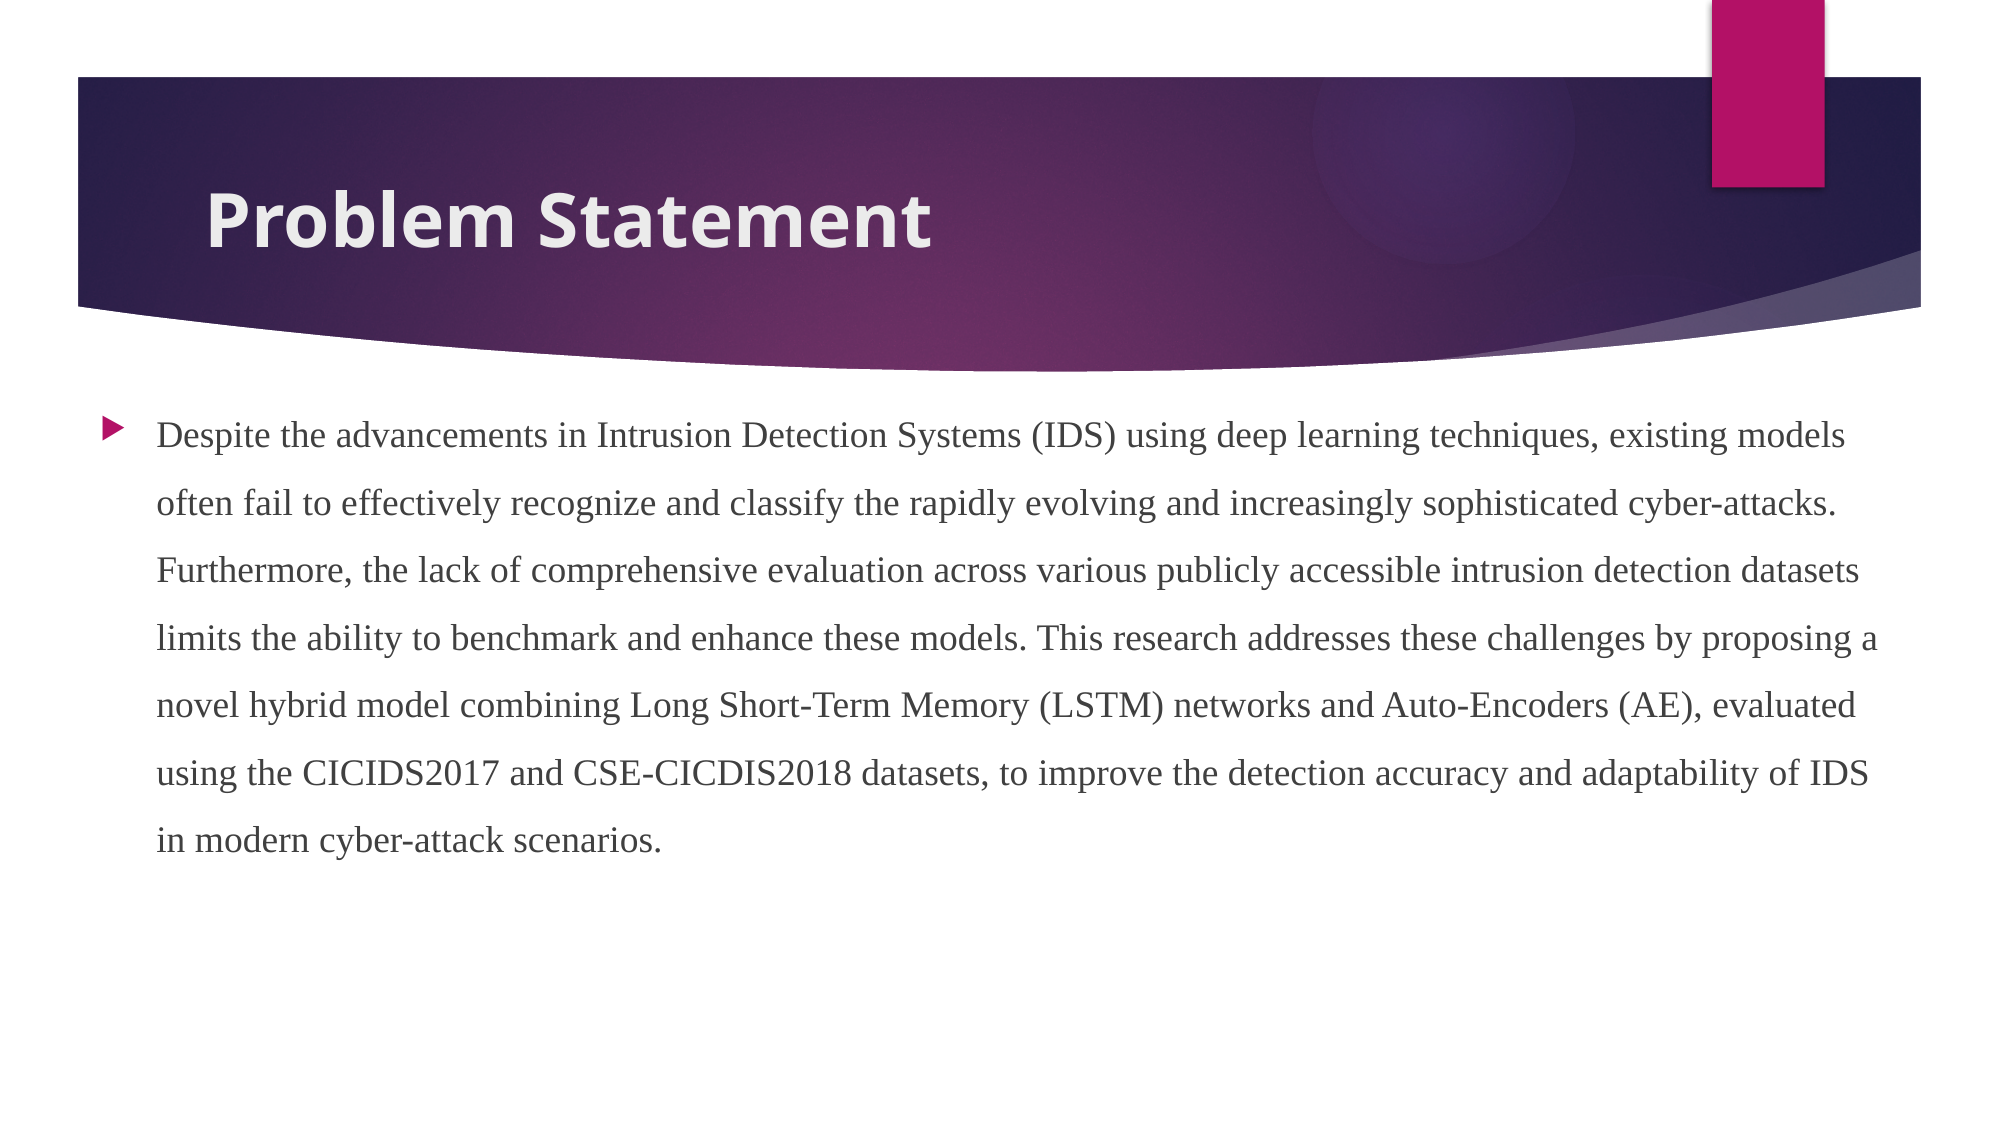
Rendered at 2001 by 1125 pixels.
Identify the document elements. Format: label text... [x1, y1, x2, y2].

list Despite the advancements in Intrusion Detection Systems (IDS) using deep learning techniques, existing models often fail to effectively recognize and classify the rapidly evolving and increasingly sophisticated cyber-attacks. Furthermore, the lack of comprehensive evaluation across various publicly accessible intrusion detection datasets limits the ability to benchmark and enhance these models. This research addresses these challenges by proposing a novel hybrid model combining Long Short-Term Memory (LSTM) networks and Auto-Encoders (AE), evaluated using the CICIDS2017 and CSE-CICDIS2018 datasets, to improve the detection accuracy and adaptability of IDS in modern cyber-attack scenarios. [84, 379, 1918, 1084]
title Problem Statement [189, 159, 1627, 276]
